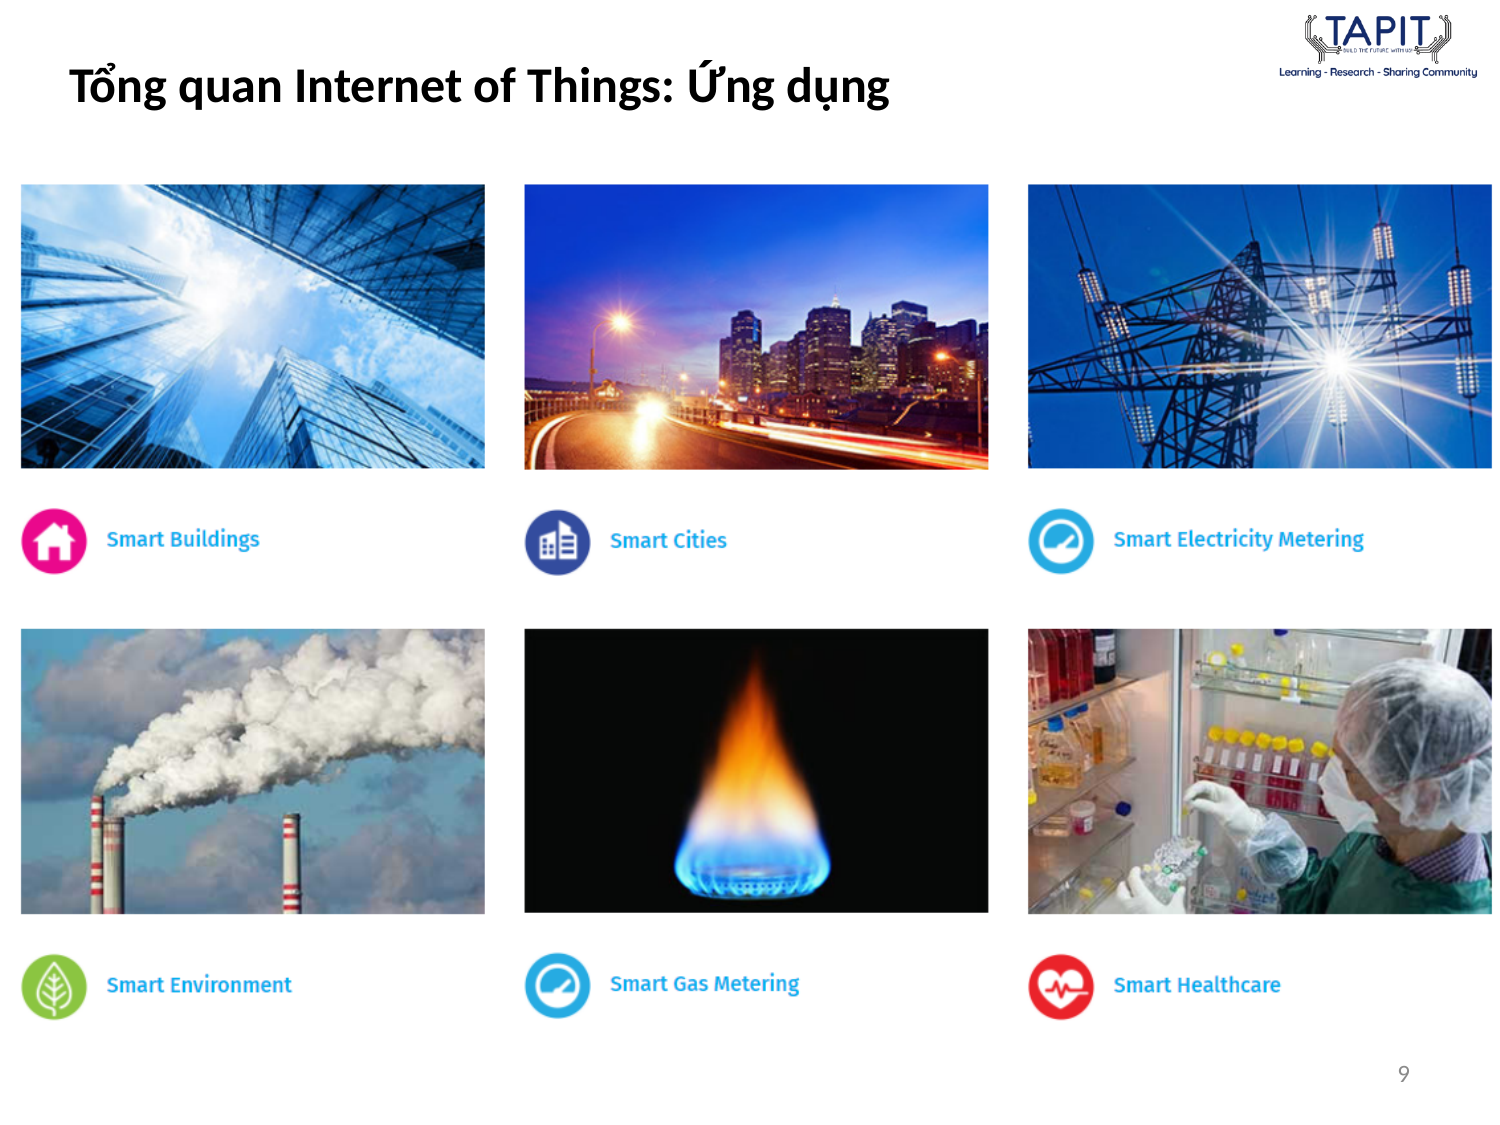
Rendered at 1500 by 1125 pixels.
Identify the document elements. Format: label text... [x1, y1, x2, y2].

picture [0, 174, 1500, 1031]
picture [1274, 12, 1488, 79]
text_box Tổng quan Internet of Things: Ứng dụng [54, 45, 1342, 121]
slide_number 9 [1074, 1042, 1425, 1103]
